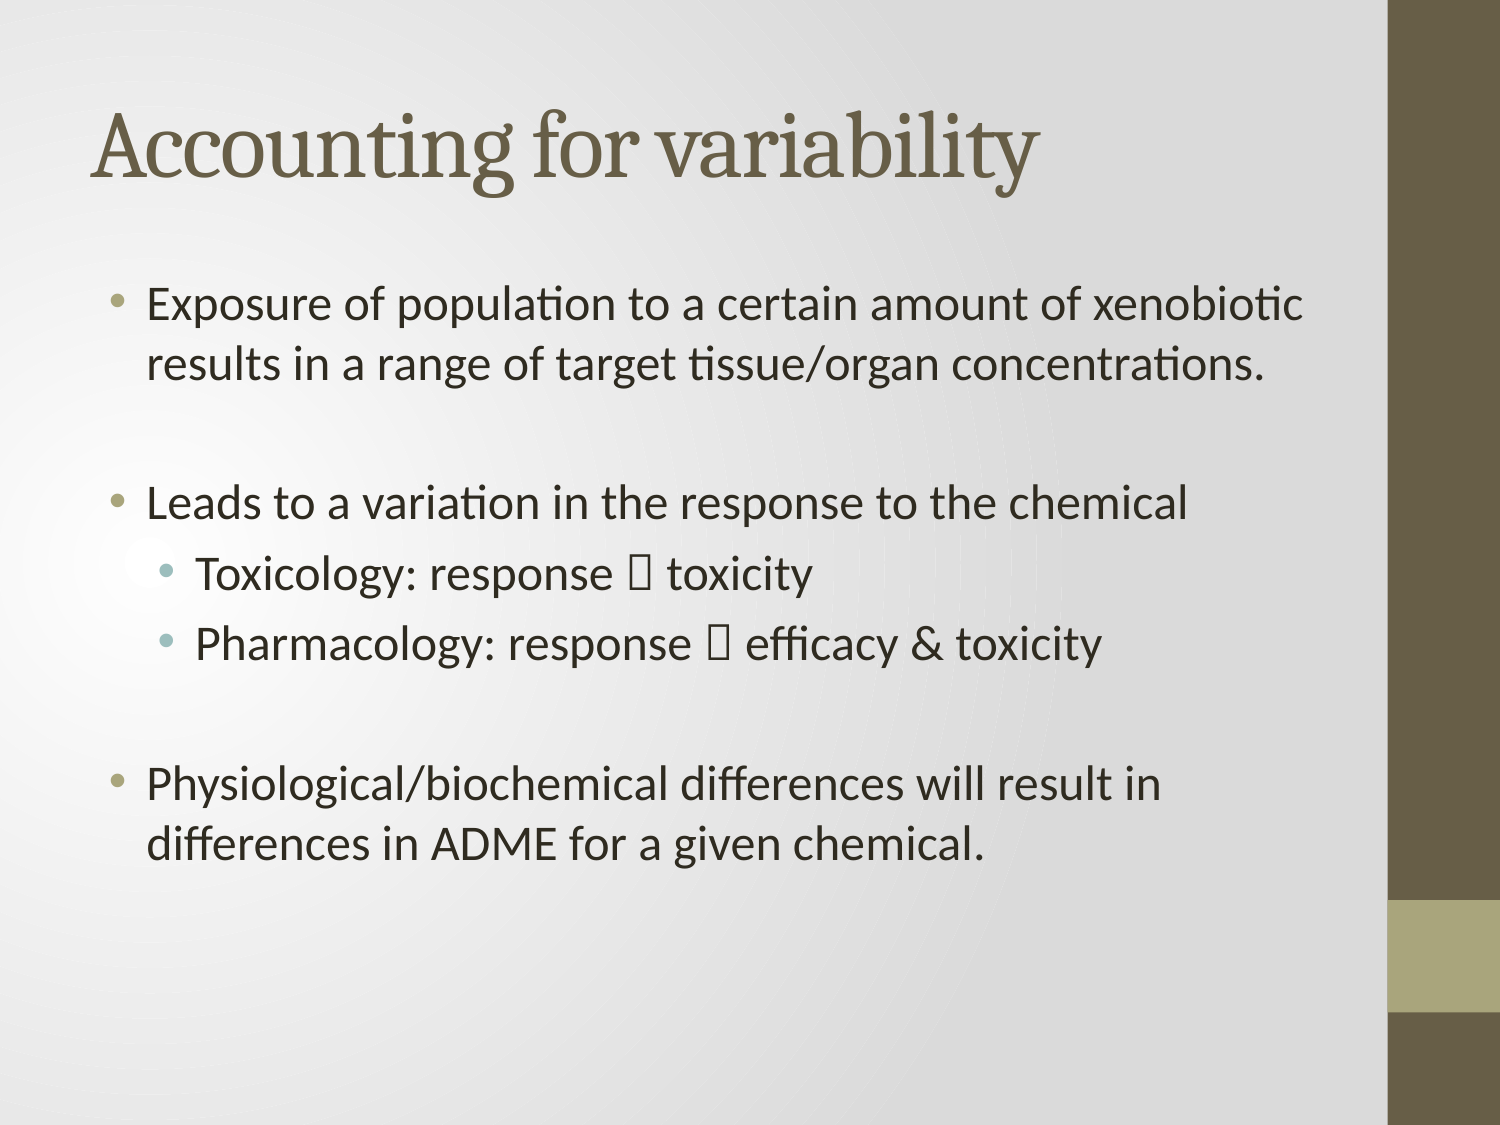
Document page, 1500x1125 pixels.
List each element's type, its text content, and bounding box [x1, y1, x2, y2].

list Exposure of population to a certain amount of xenobiotic results in a range of target tissue/organ concentrations. Leads to a variation in the response to the chemical Toxicology: response  toxicity Pharmacology: response  efficacy & toxicity Physiological/biochemical differences will result in differences in ADME for a given chemical. [75, 262, 1325, 1050]
title Accounting for variability [75, 45, 1325, 233]
